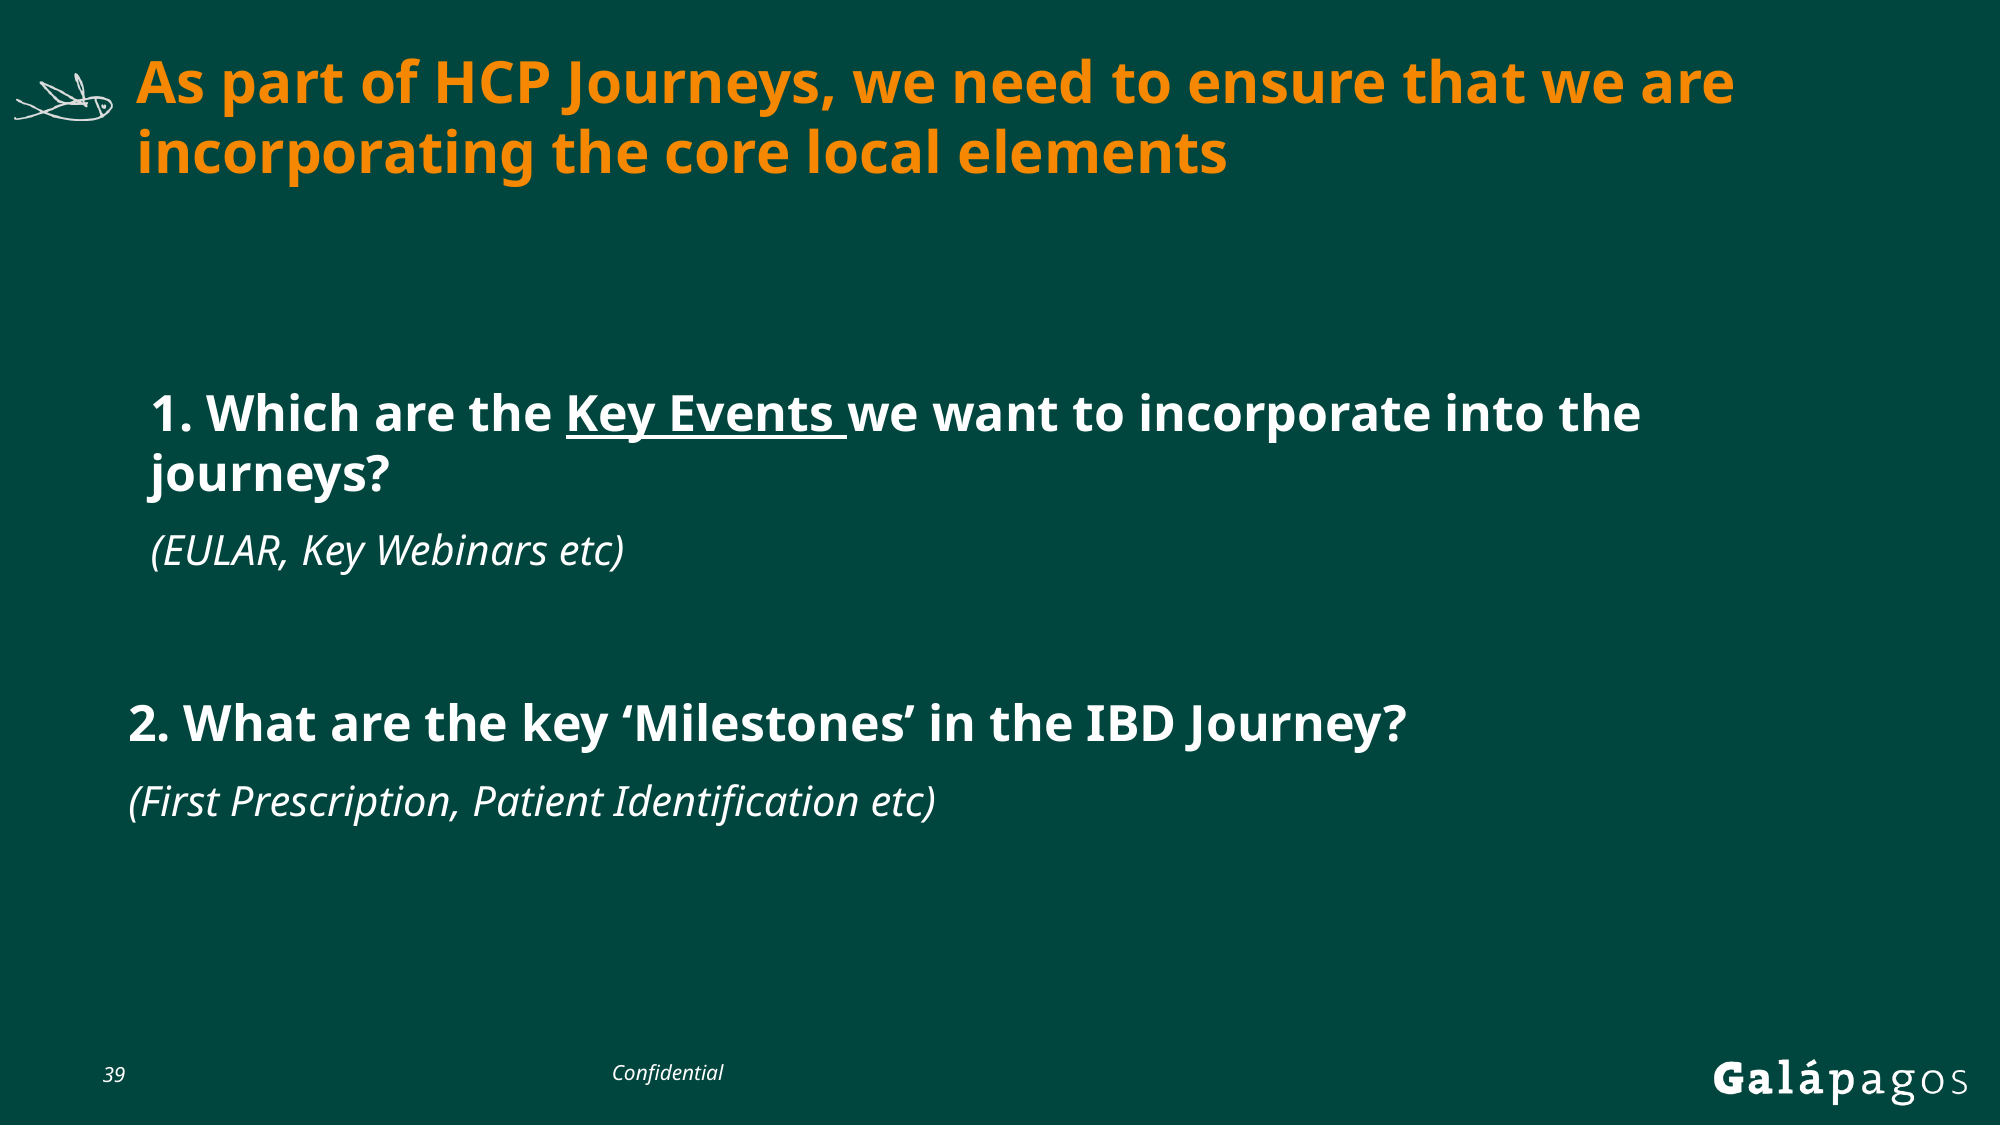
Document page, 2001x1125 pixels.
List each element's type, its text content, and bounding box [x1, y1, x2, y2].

picture [14, 73, 113, 121]
picture [1688, 1033, 1993, 1124]
title As part of HCP Journeys, we need to ensure that we are incorporating the core local elements [121, 42, 1896, 269]
text_box 2. What are the key ‘Milestones’ in the IBD Journey? (First Prescription, Patient Identification etc) [113, 684, 1887, 935]
text_box 1. Which are the Key Events we want to incorporate into the journeys? (EULAR, Key Webinars etc) [135, 373, 1909, 624]
